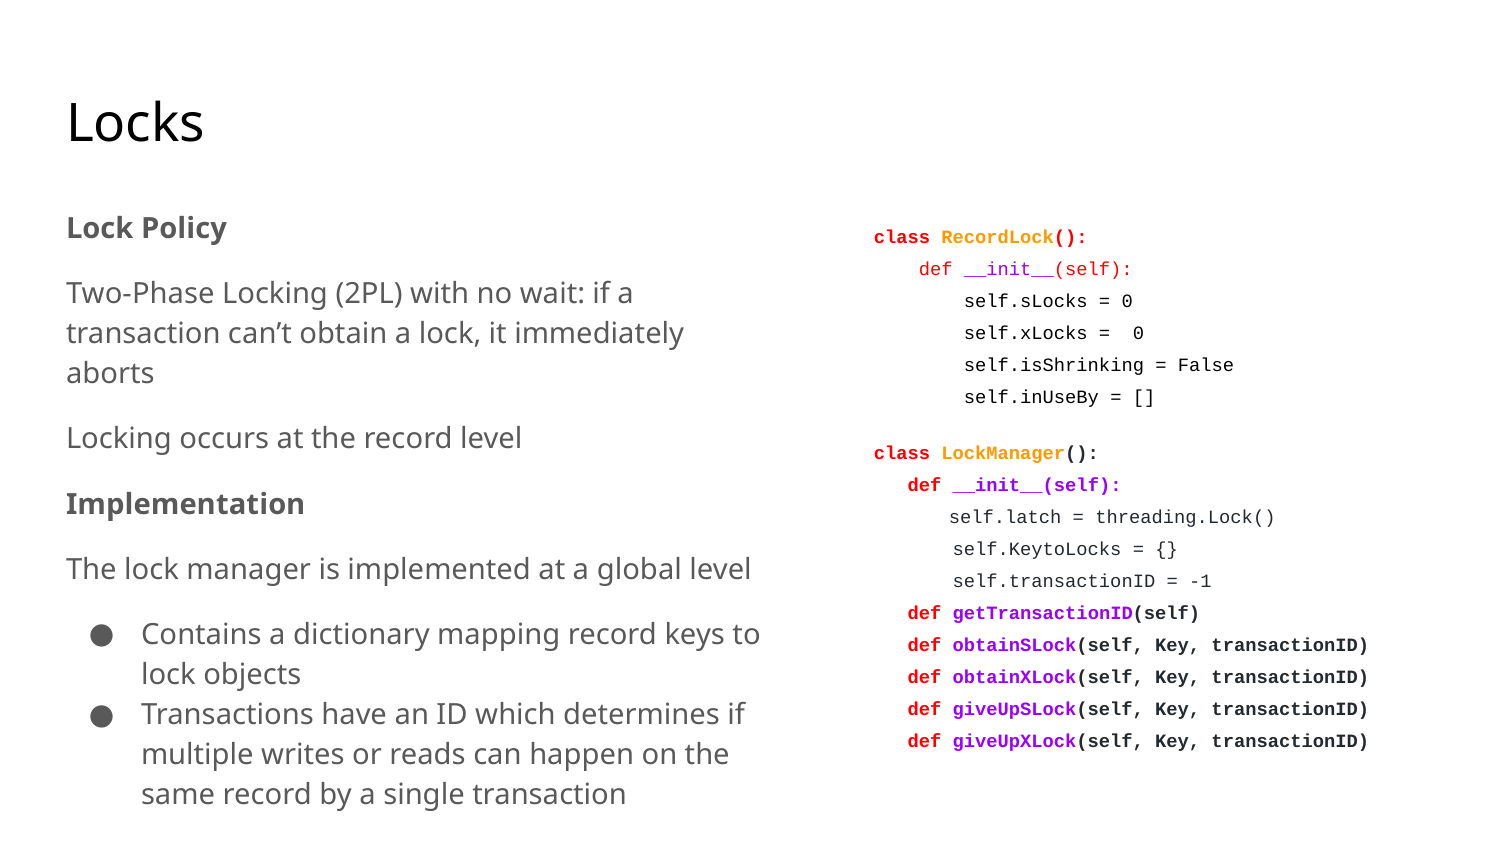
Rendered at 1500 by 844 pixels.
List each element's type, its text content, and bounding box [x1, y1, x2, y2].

text_box class LockManager(): def __init__(self): self.latch = threading.Lock() self.KeytoLocks = {} self.transactionID = -1 def getTransactionID(self) def obtainSLock(self, Key, transactionID) def obtainXLock(self, Key, transactionID) def giveUpSLock(self, Key, transactionID) def giveUpXLock(self, Key, transactionID) [858, 416, 1398, 766]
text_box class RecordLock(): def __init__(self): self.sLocks = 0 self.xLocks = 0 self.isShrinking = False self.inUseBy = [] [858, 200, 1355, 416]
text_box Locks [51, 72, 1449, 167]
text_box Lock Policy Two-Phase Locking (2PL) with no wait: if a transaction can’t obtain a lock, it immediately aborts Locking occurs at the record level Implementation The lock manager is implemented at a global level Contains a dictionary mapping record keys to lock objects Transactions have an ID which determines if multiple writes or reads can happen on the same record by a single transaction [51, 188, 785, 770]
